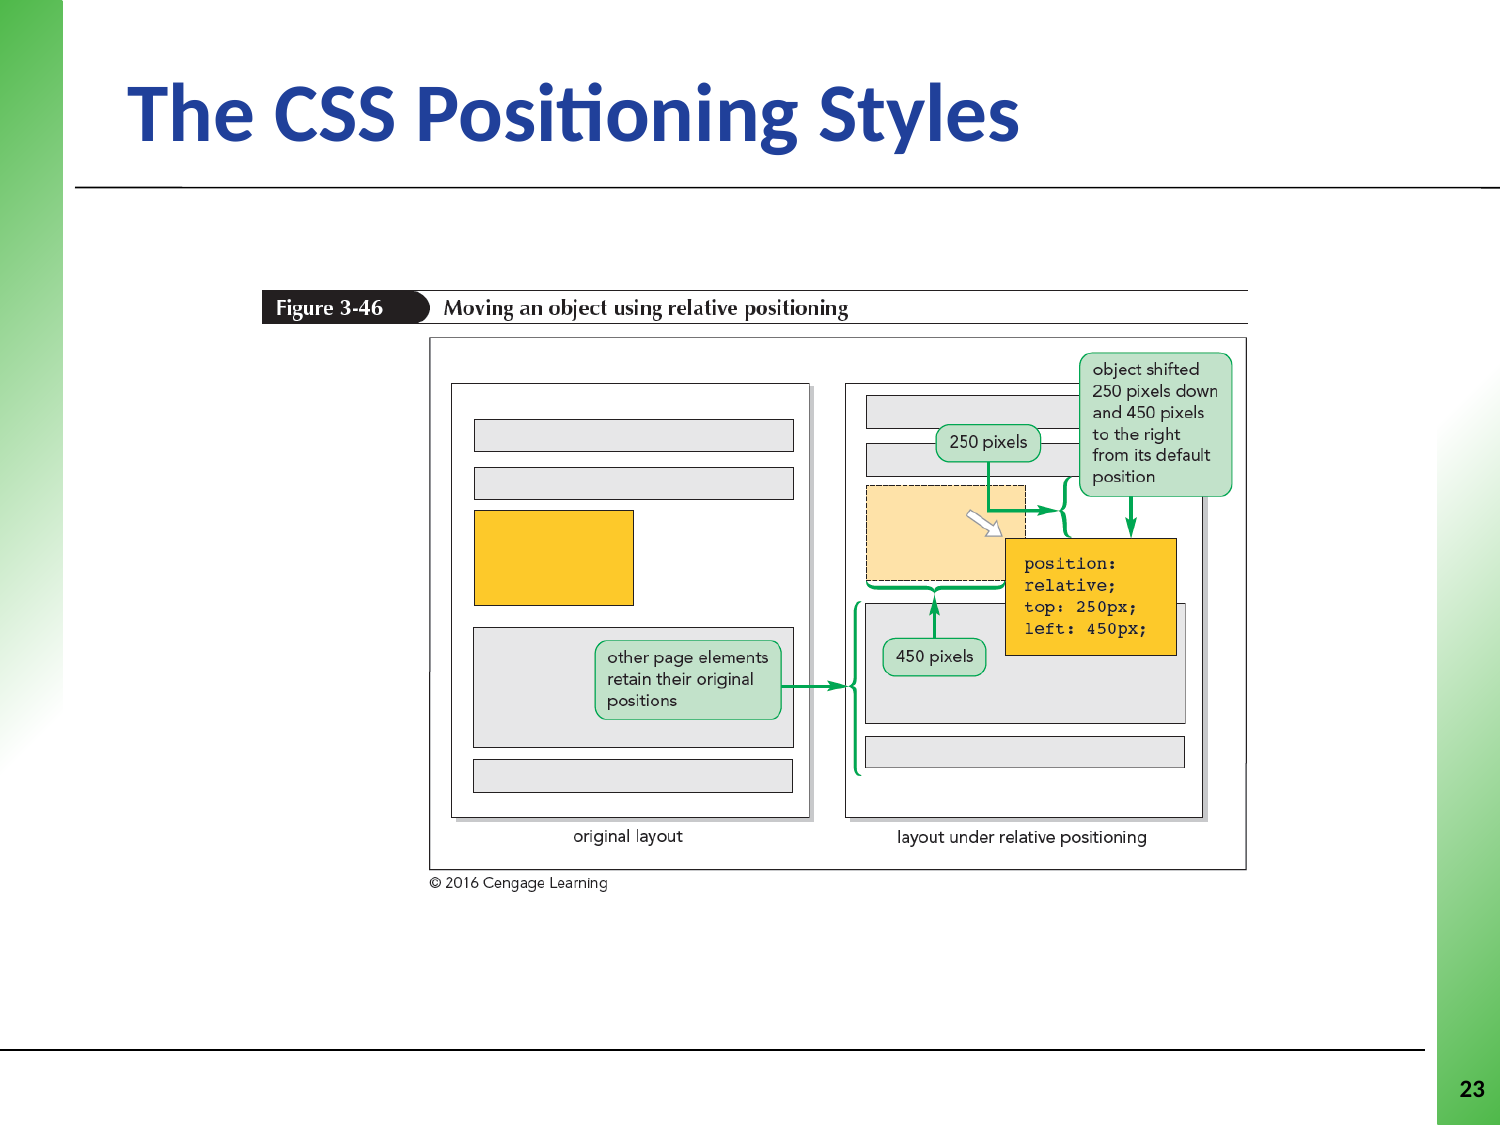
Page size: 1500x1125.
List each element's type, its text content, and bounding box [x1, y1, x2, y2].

text_box The CSS Positioning Styles [112, 61, 1300, 155]
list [261, 290, 1248, 895]
slide_number 23 [1412, 1050, 1500, 1125]
